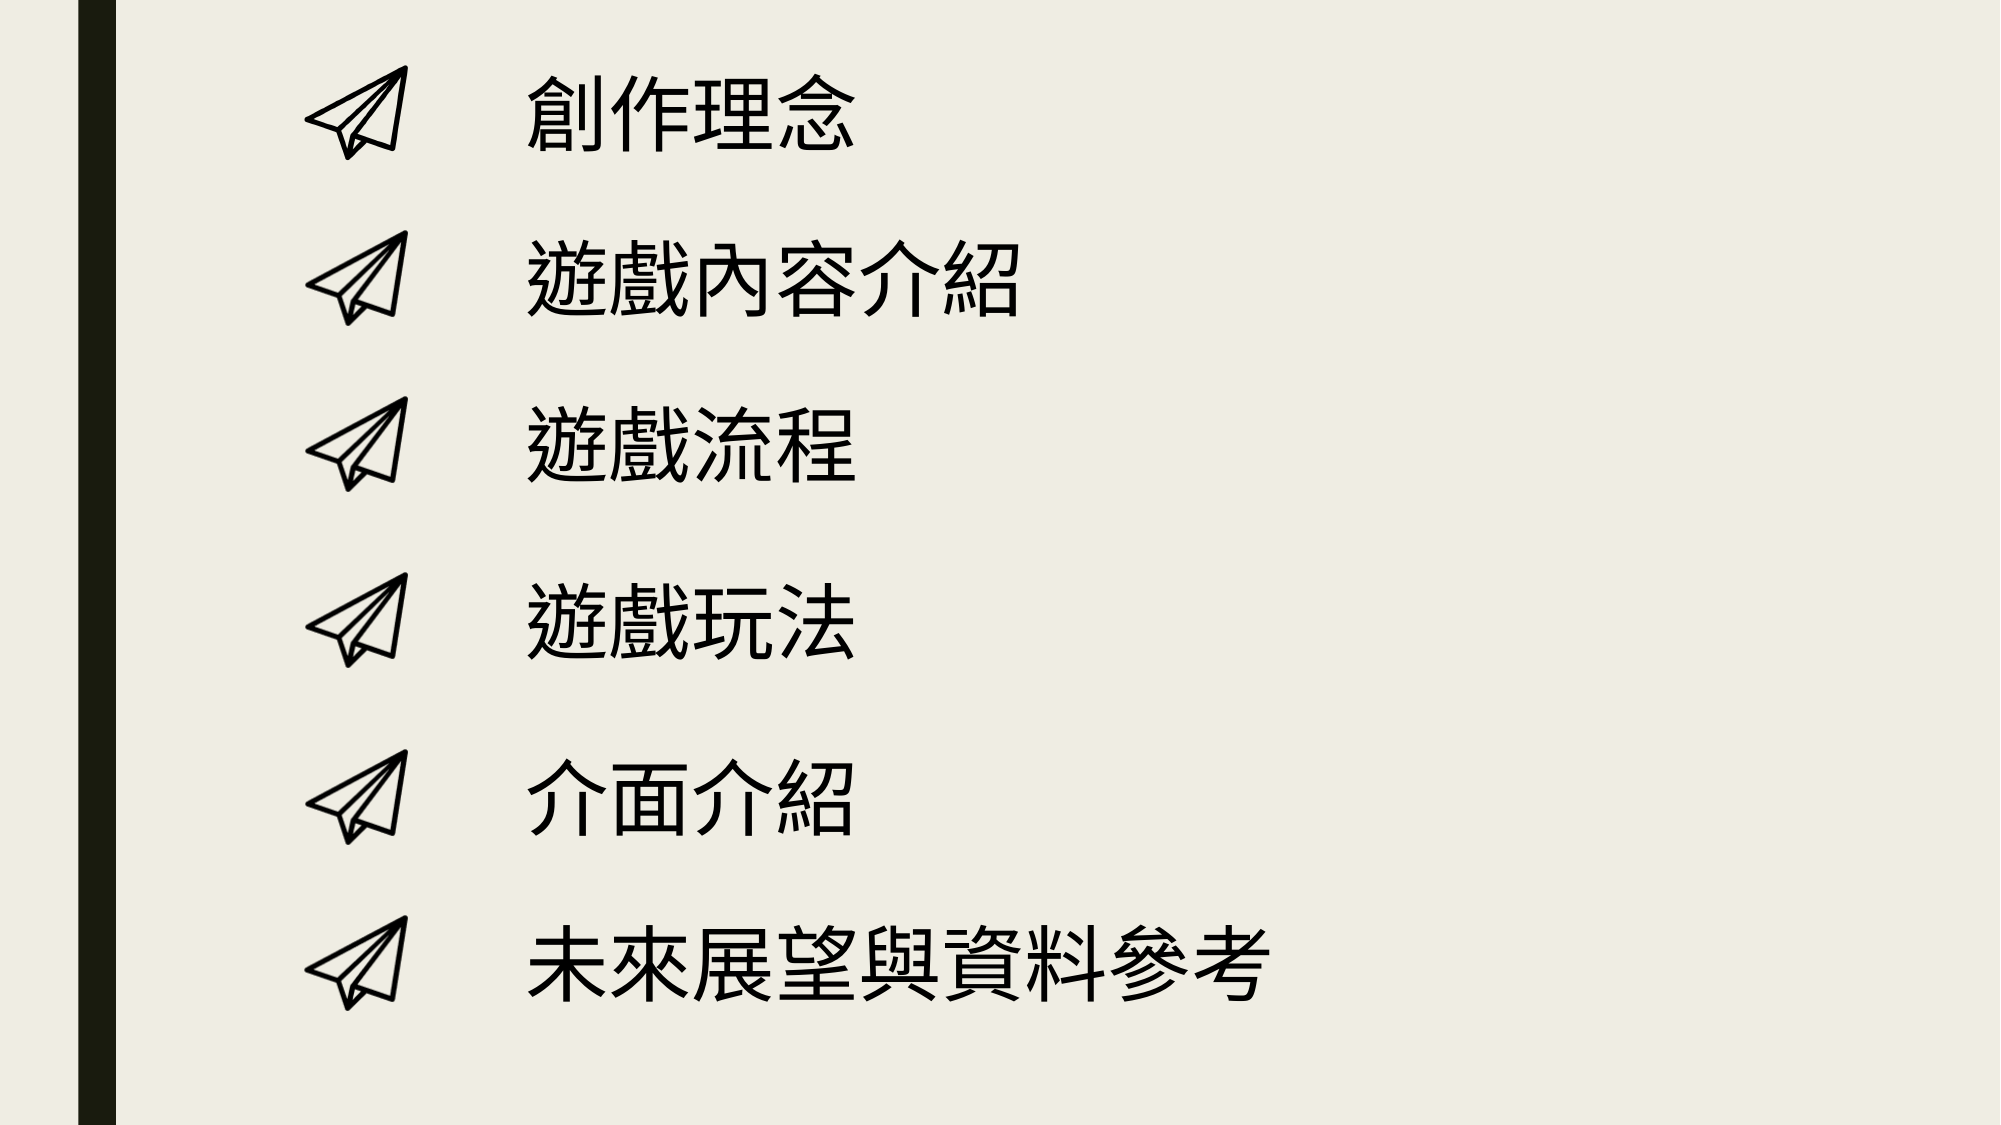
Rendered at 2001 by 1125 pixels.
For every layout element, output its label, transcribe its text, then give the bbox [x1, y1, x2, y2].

picture [294, 50, 418, 175]
picture [294, 734, 418, 859]
text_box 介面介紹 [510, 731, 930, 862]
text_box 遊戲流程 [510, 378, 930, 510]
picture [294, 900, 418, 1025]
text_box 遊戲玩法 [510, 554, 930, 685]
picture [294, 558, 418, 683]
text_box 遊戲內容介紹 [510, 212, 1068, 343]
text_box 創作理念 [510, 46, 930, 177]
text_box 未來展望與資料參考 [510, 896, 1389, 1027]
picture [294, 382, 418, 506]
picture [294, 216, 418, 340]
